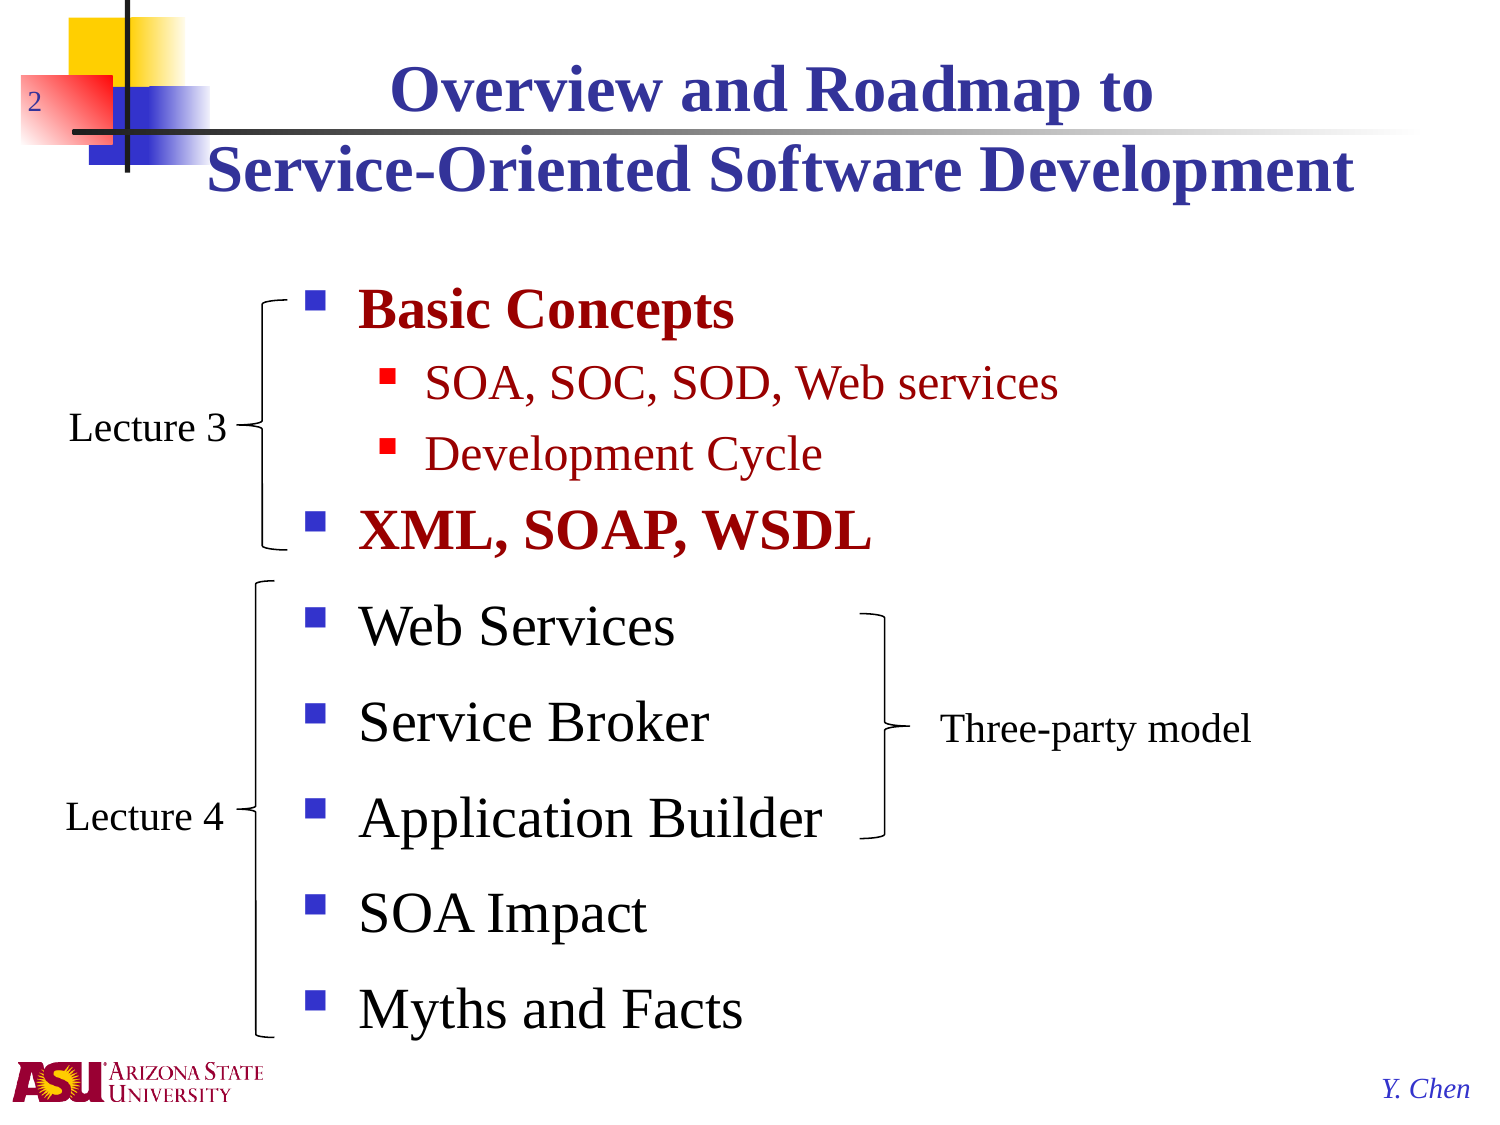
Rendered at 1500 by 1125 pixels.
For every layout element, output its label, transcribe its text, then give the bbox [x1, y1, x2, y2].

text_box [49, 580, 275, 1038]
picture [12, 1062, 263, 1102]
text_box [243, 299, 288, 550]
text_box Three-party model [924, 693, 1268, 759]
list Basic Concepts SOA, SOC, SOD, Web services Development Cycle XML, SOAP, WSDL Web Services Service Broker Application Builder SOA Impact Myths and Facts [287, 262, 1313, 1013]
text_box [279, 624, 1025, 900]
slide_number 2 [12, 49, 125, 126]
title Overview and Roadmap to Service-Oriented Software Development [125, 24, 1438, 213]
text_box Lecture 3 [53, 392, 243, 457]
text_box [859, 613, 910, 839]
